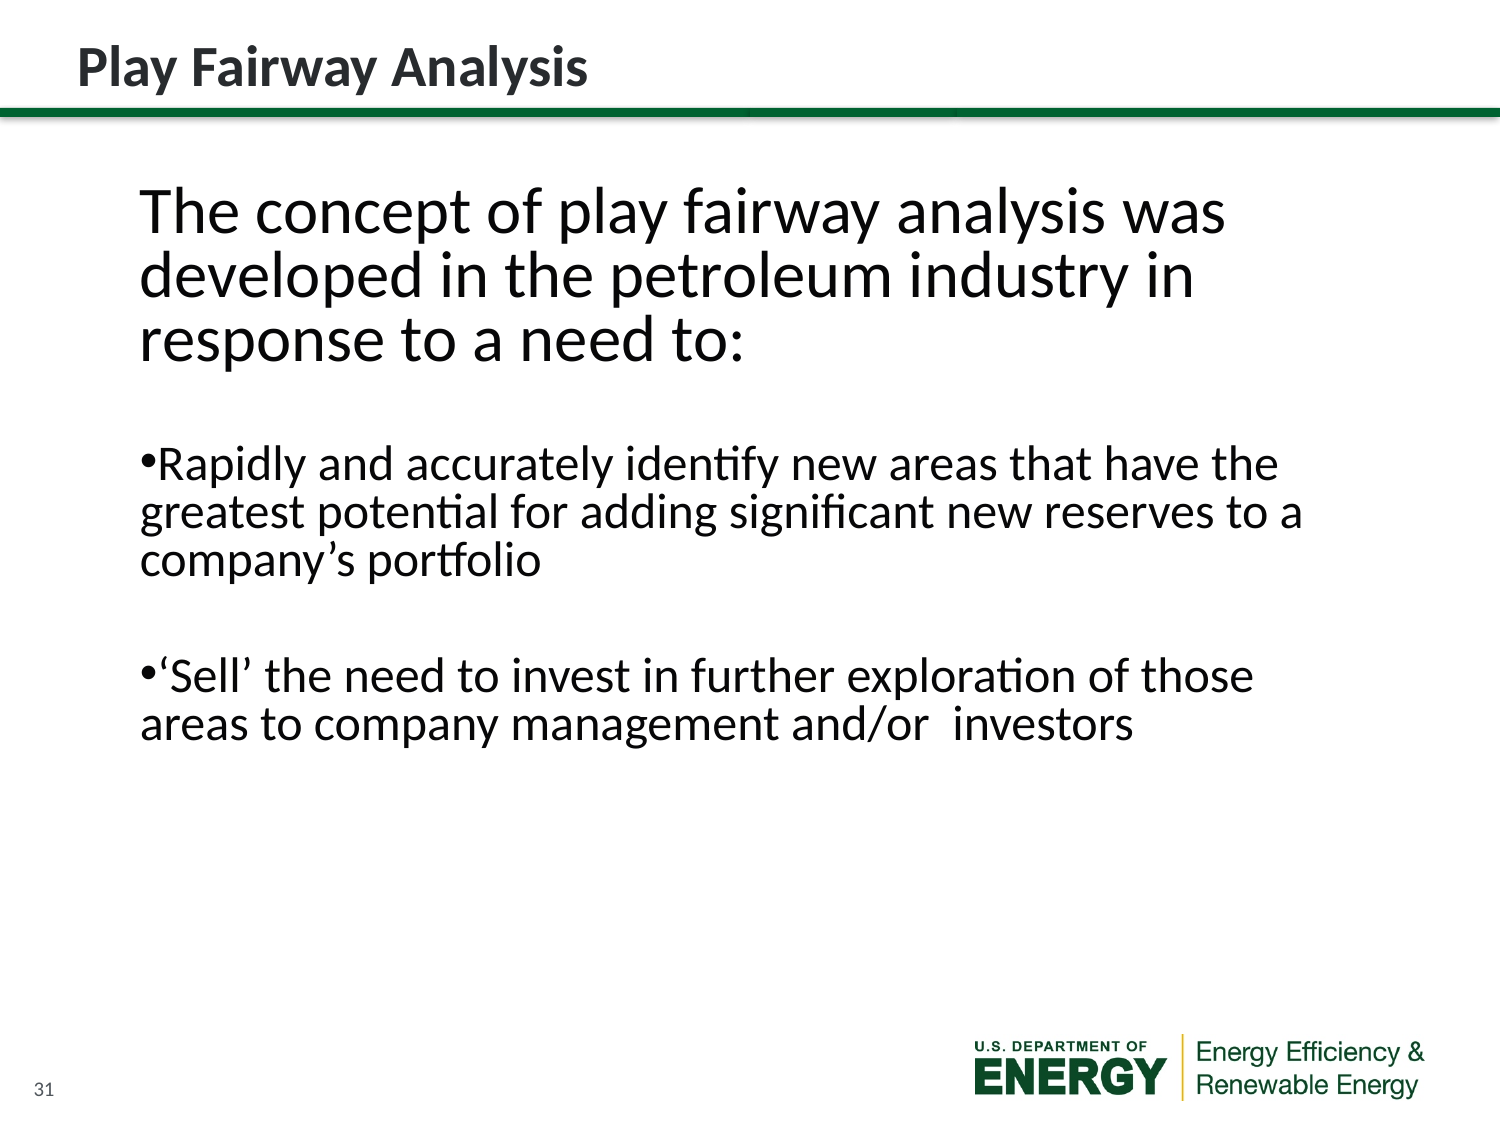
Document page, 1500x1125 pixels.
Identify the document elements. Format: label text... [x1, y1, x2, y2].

list The concept of play fairway analysis was developed in the petroleum industry in response to a need to: Rapidly and accurately identify new areas that have the greatest potential for adding significant new reserves to a company’s portfolio ‘Sell’ the need to invest in further exploration of those areas to company management and/or investors [125, 174, 1353, 888]
picture [975, 1034, 1425, 1101]
title Play Fairway Analysis [62, 0, 1338, 163]
